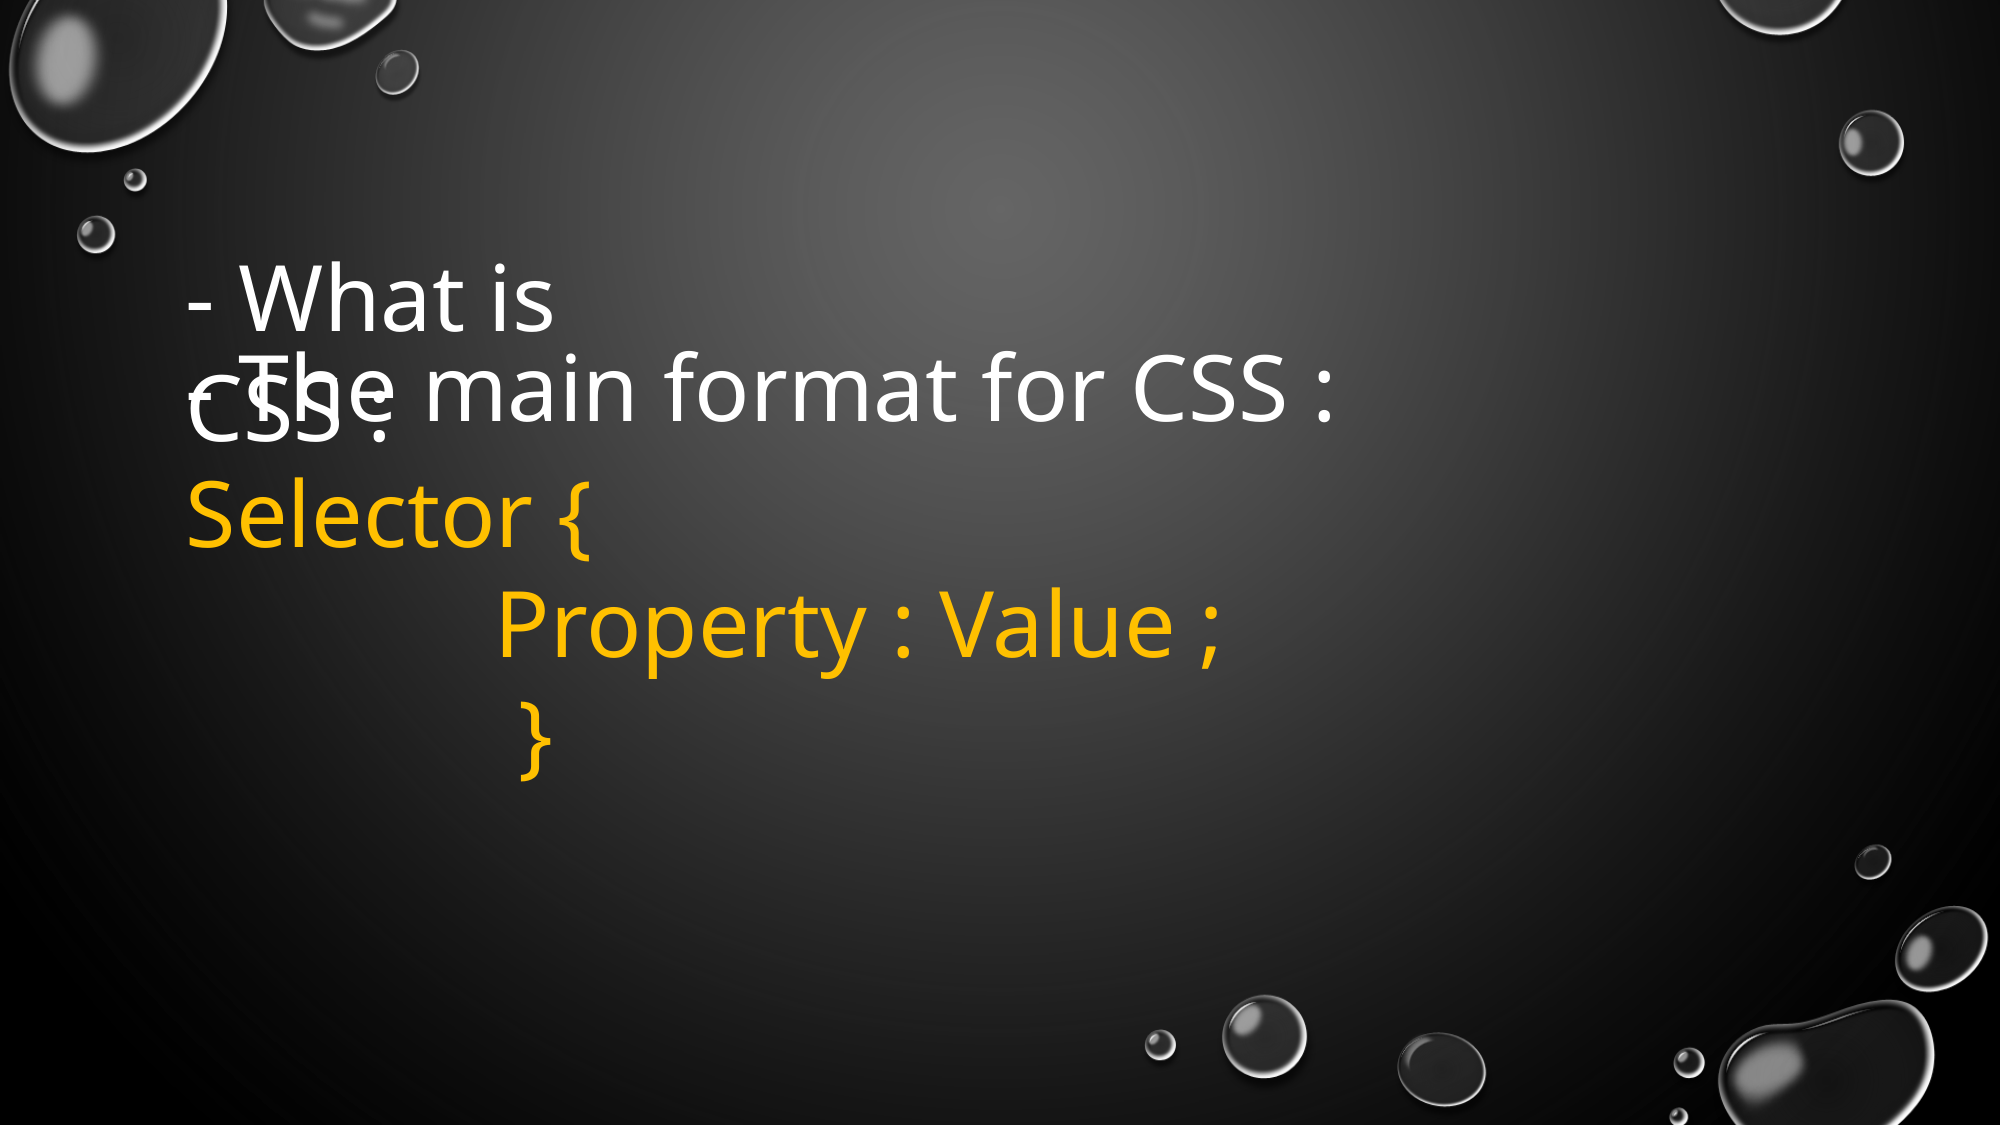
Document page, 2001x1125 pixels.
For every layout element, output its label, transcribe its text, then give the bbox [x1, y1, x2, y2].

text_box Selector { Property : Value ; } [171, 448, 1500, 794]
text_box - What is CSS : [171, 232, 740, 322]
picture [0, 0, 2000, 1125]
text_box - The main format for CSS : [171, 322, 1500, 448]
